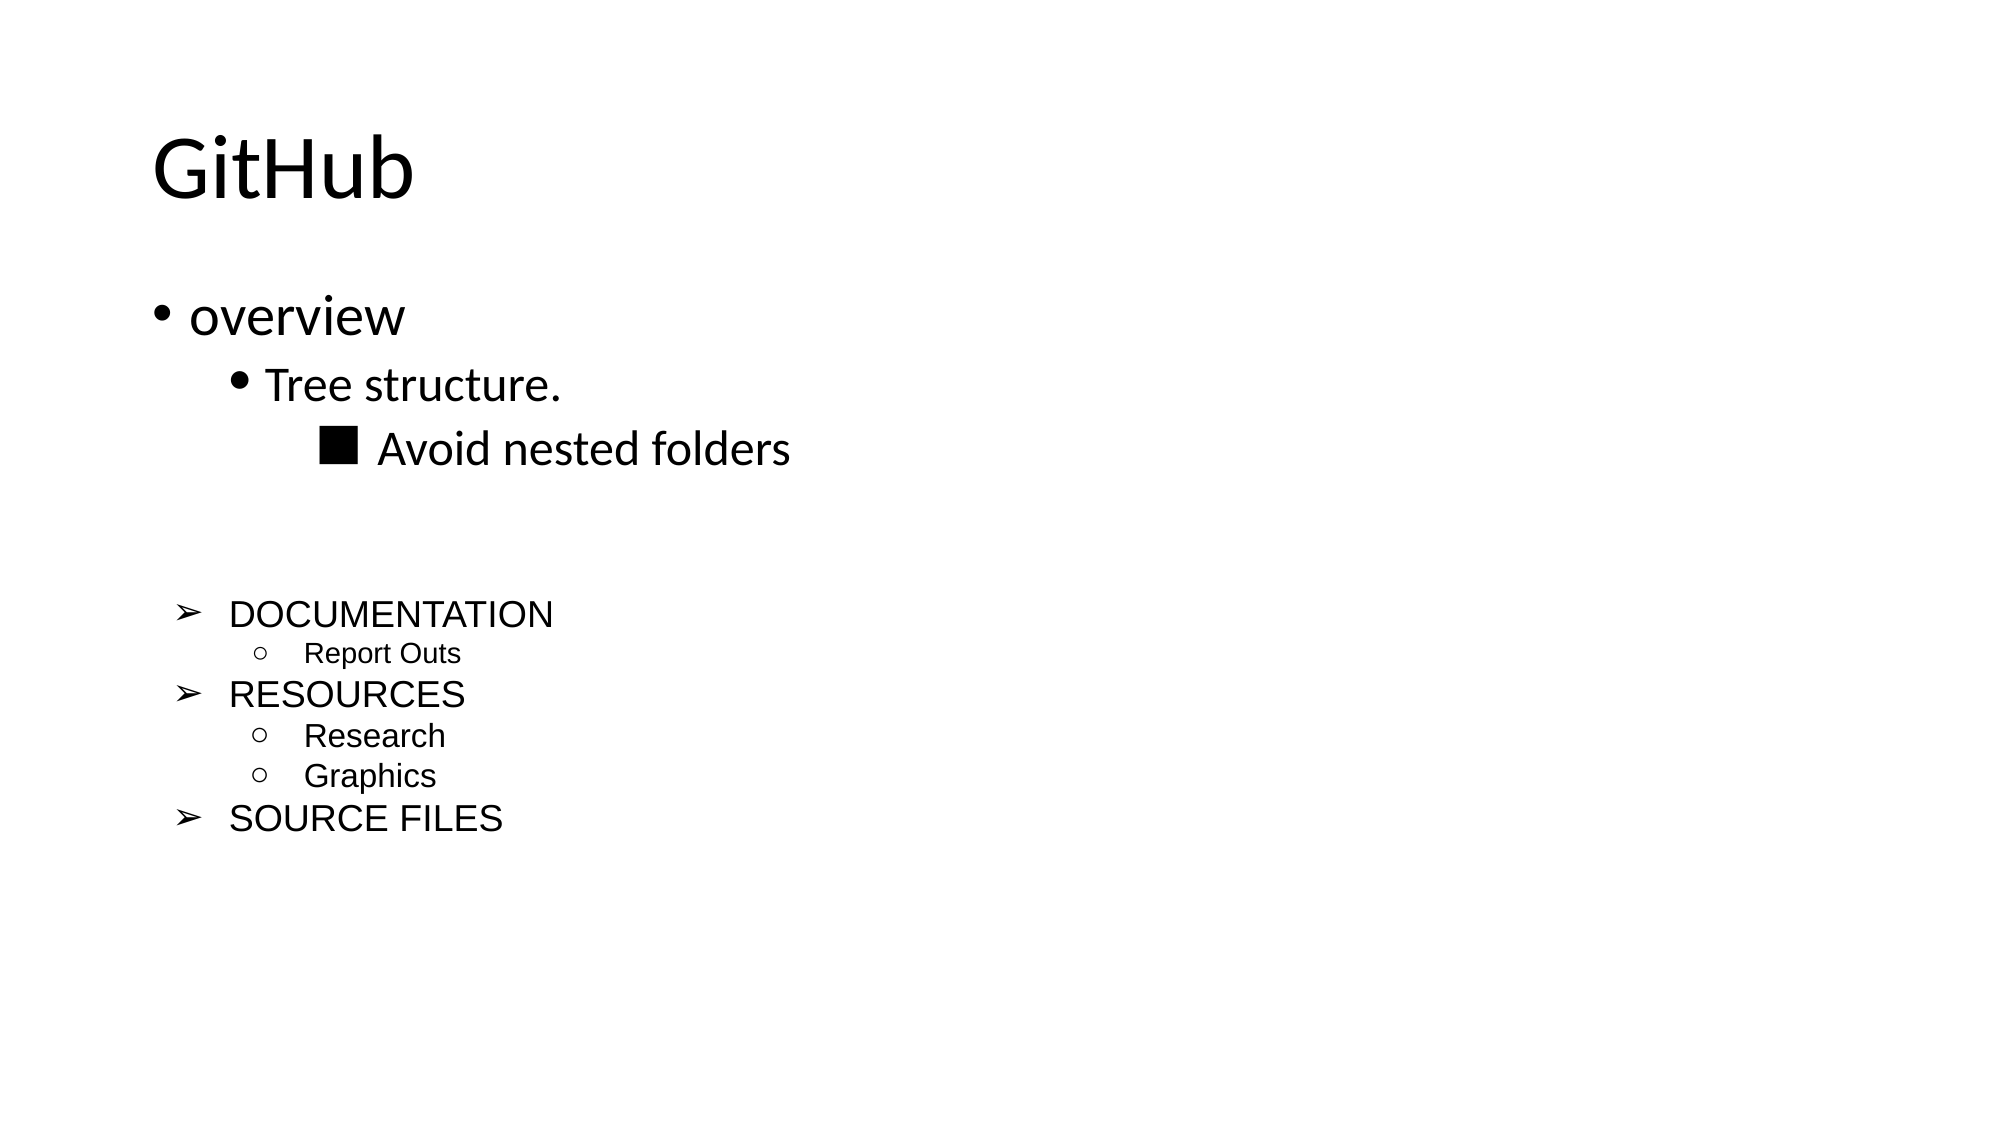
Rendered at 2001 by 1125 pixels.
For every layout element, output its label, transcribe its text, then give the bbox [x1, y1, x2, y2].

list overview Tree structure. Avoid nested folders [137, 277, 1863, 529]
title GitHub [137, 59, 1863, 277]
text_box DOCUMENTATION Report Outs RESOURCES Research Graphics SOURCE FILES [138, 574, 1864, 1013]
